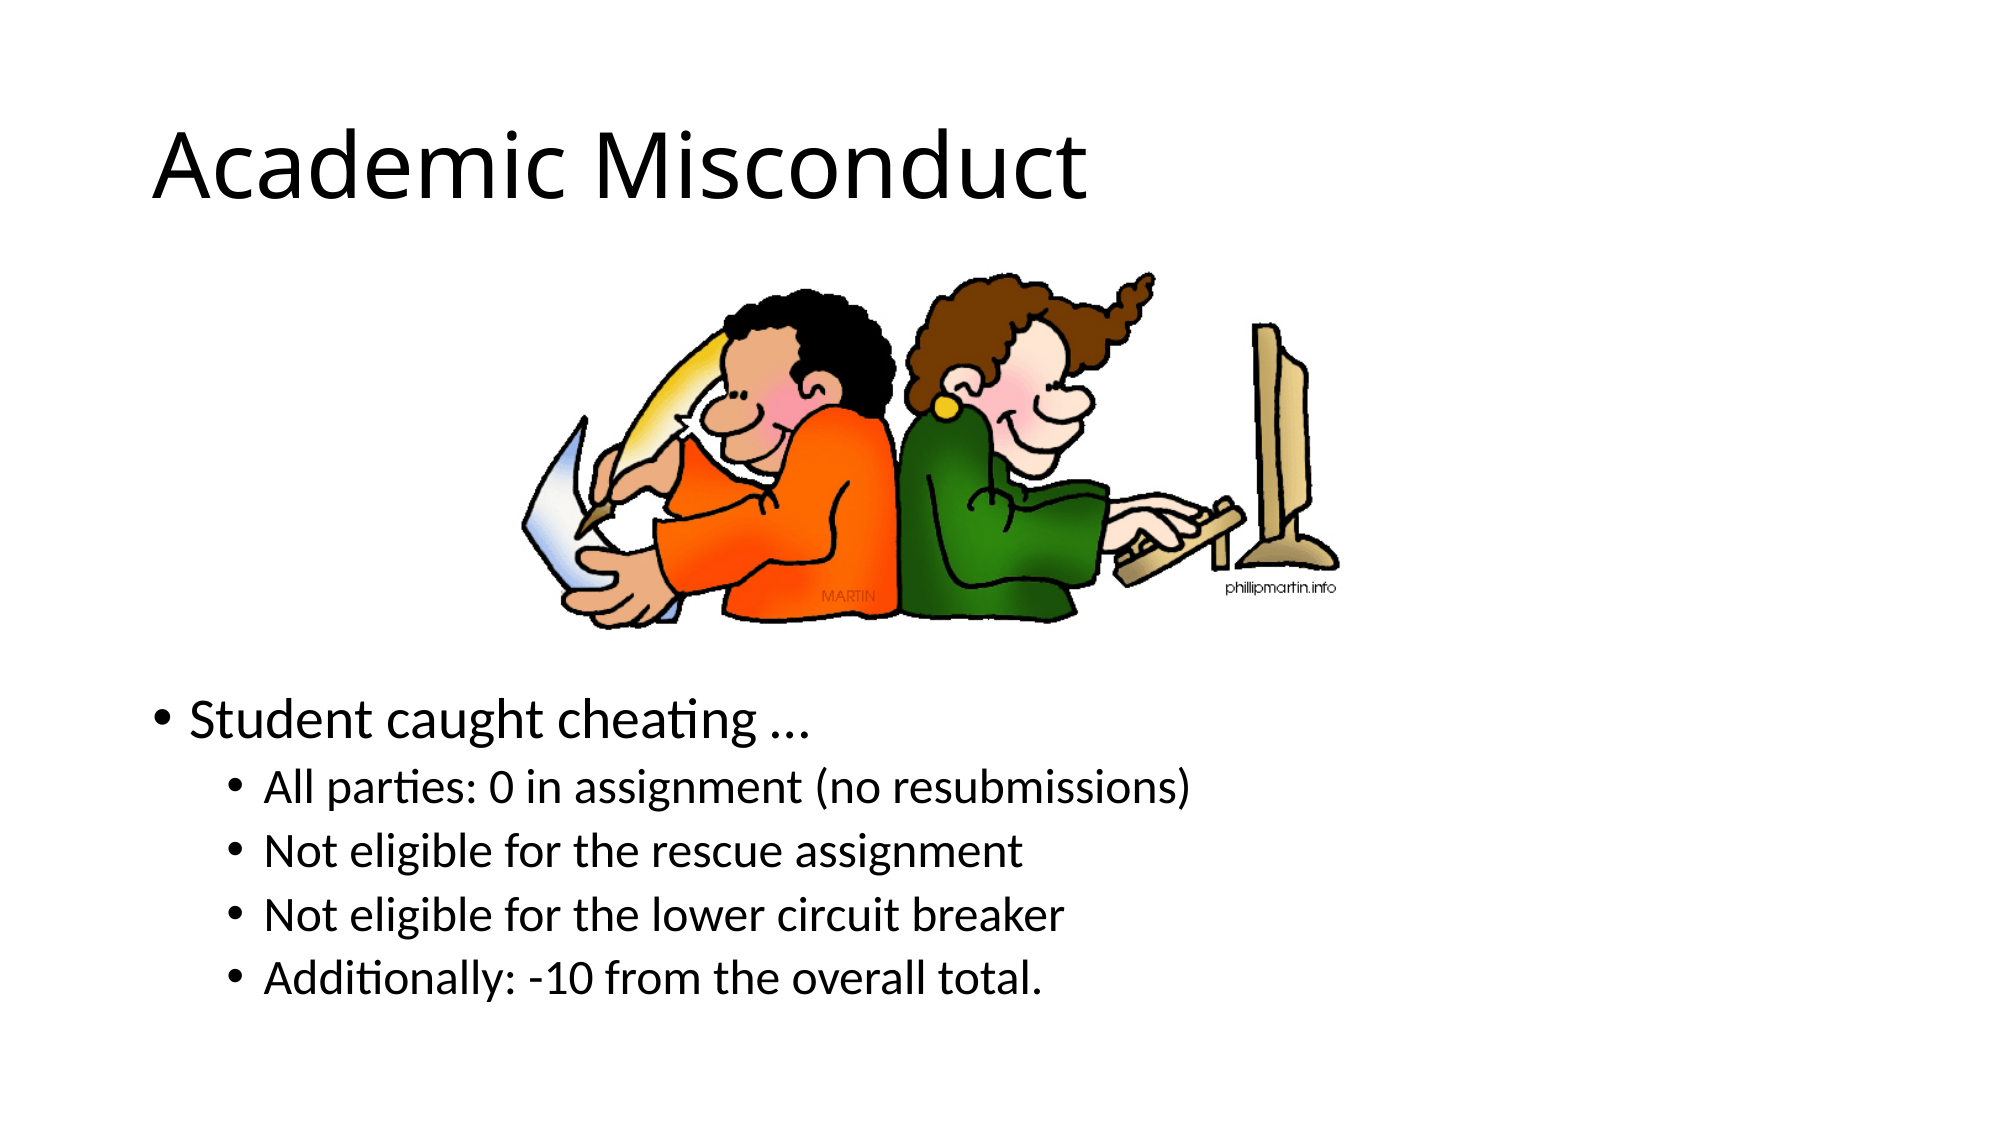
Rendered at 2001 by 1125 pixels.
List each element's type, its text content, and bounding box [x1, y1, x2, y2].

title Academic Misconduct [137, 59, 1863, 278]
picture [513, 247, 1357, 657]
list Student caught cheating … All parties: 0 in assignment (no resubmissions) Not eligible for the rescue assignment Not eligible for the lower circuit breaker Additionally: -10 from the overall total. [137, 681, 1863, 1014]
